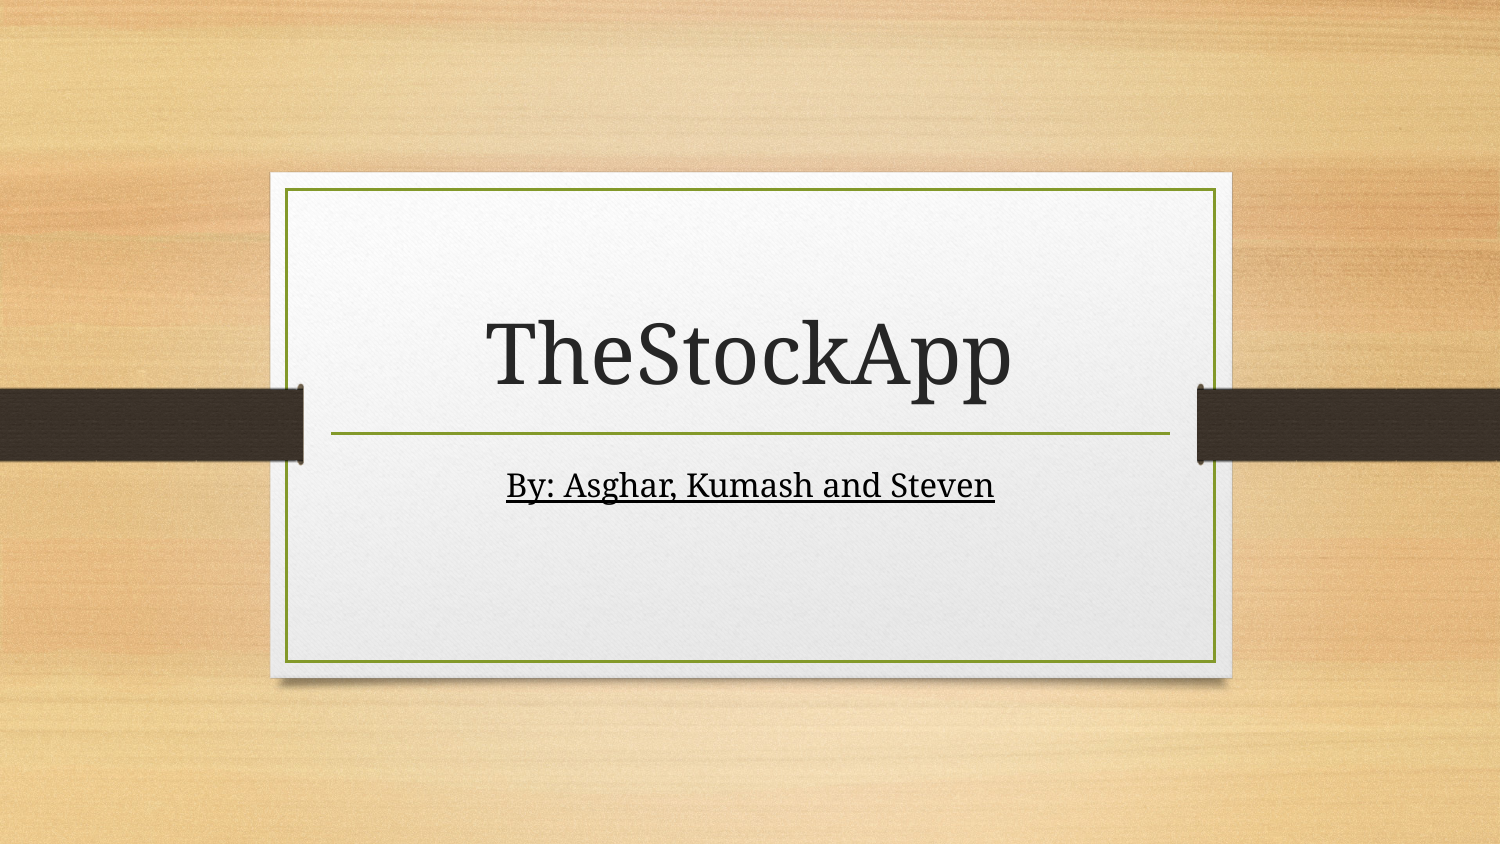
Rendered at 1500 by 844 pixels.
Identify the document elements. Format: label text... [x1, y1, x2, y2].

subtitle By: Asghar, Kumash and Steven [331, 450, 1170, 613]
picture [0, 0, 1500, 844]
title TheStockApp [331, 230, 1170, 417]
